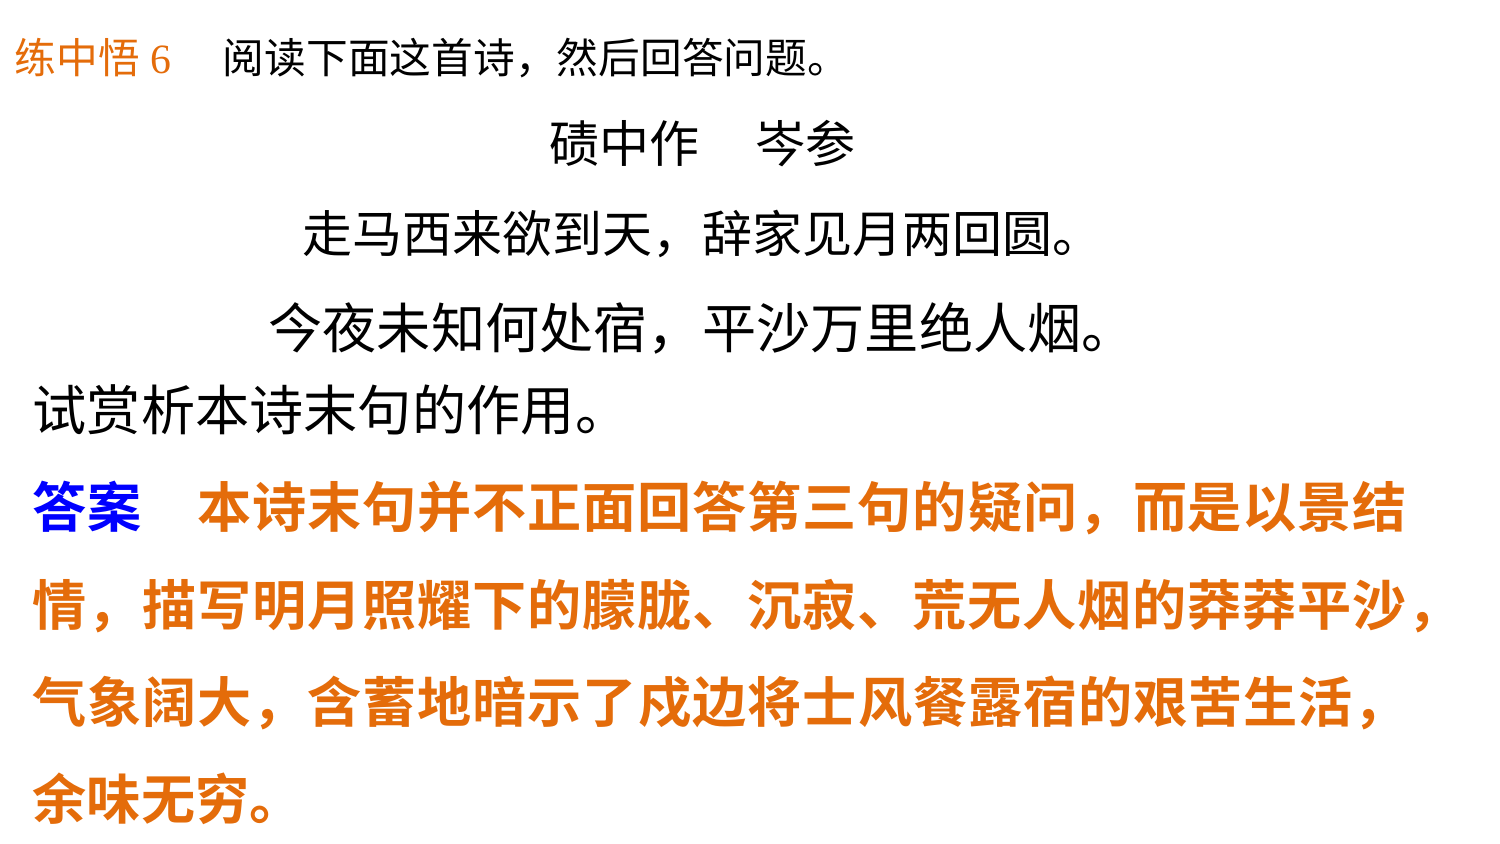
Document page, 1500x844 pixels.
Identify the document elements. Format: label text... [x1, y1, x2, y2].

text_box 练中悟6 阅读下面这首诗，然后回答问题。 碛中作 岑参 走马西来欲到天，辞家见月两回圆。 今夜未知何处宿，平沙万里绝人烟。 [0, 0, 1405, 368]
text_box 试赏析本诗末句的作用。 答案 本诗末句并不正面回答第三句的疑问，而是以景结情，描写明月照耀下的朦胧、沉寂、荒无人烟的莽莽平沙，气象阔大，含蓄地暗示了戍边将士风餐露宿的艰苦生活，余味无穷。 [17, 336, 1423, 839]
